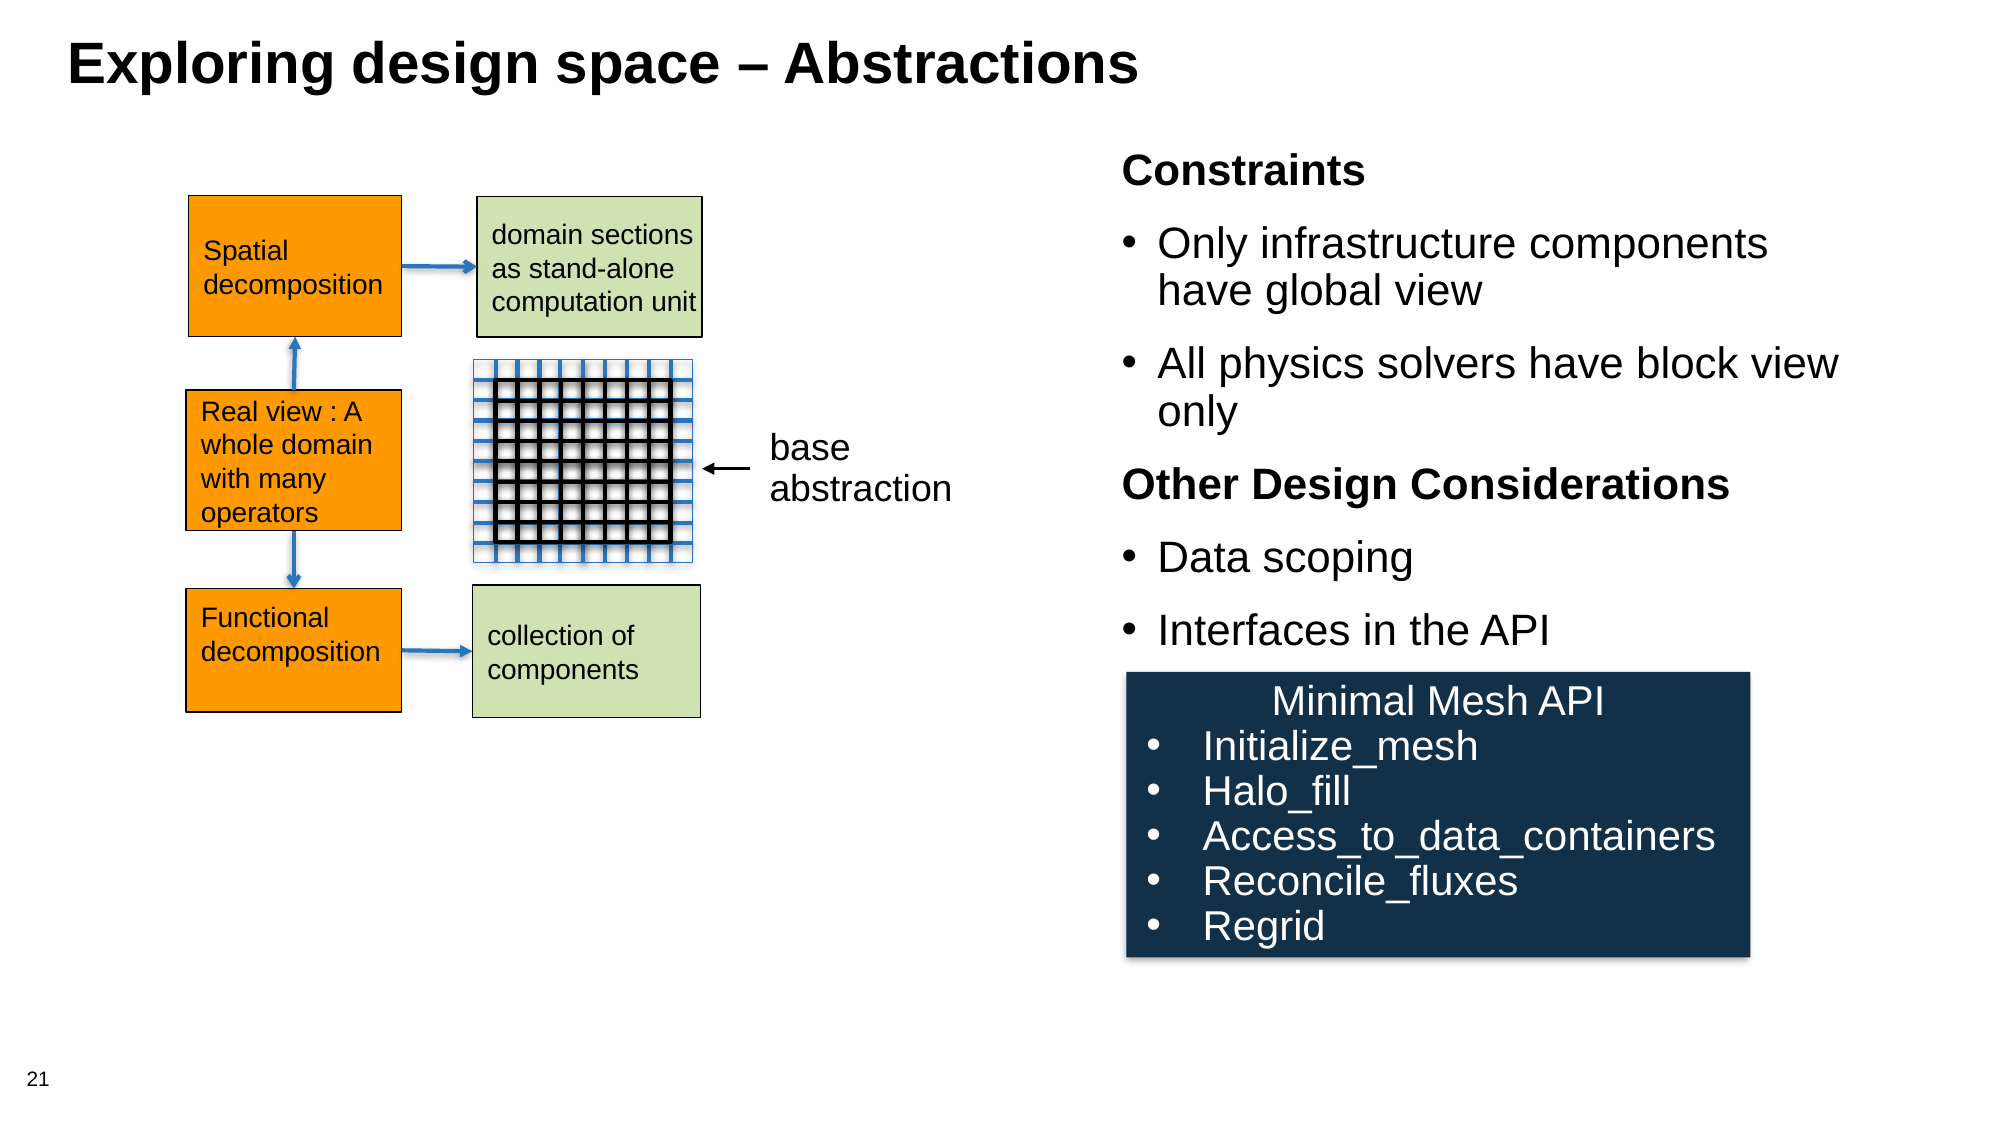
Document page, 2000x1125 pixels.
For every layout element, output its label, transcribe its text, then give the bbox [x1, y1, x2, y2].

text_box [472, 359, 694, 563]
title Exploring design space – Abstractions [52, 28, 1793, 131]
text_box Real view : A whole domain with many operators [186, 389, 402, 531]
text_box Functional decomposition [186, 588, 402, 713]
text_box Spatial decomposition [188, 195, 402, 337]
text_box base abstraction [750, 413, 973, 525]
text_box collection of components [472, 585, 701, 718]
text_box domain sections as stand-alone computation unit [476, 196, 702, 338]
list Constraints Only infrastructure components have global view All physics solvers have block view only Other Design Considerations Data scoping Interfaces in the API [1106, 139, 1892, 668]
text_box Minimal Mesh API Initialize_mesh Halo_fill Access_to_data_containers Reconcile_fluxes Regrid [1126, 671, 1751, 958]
